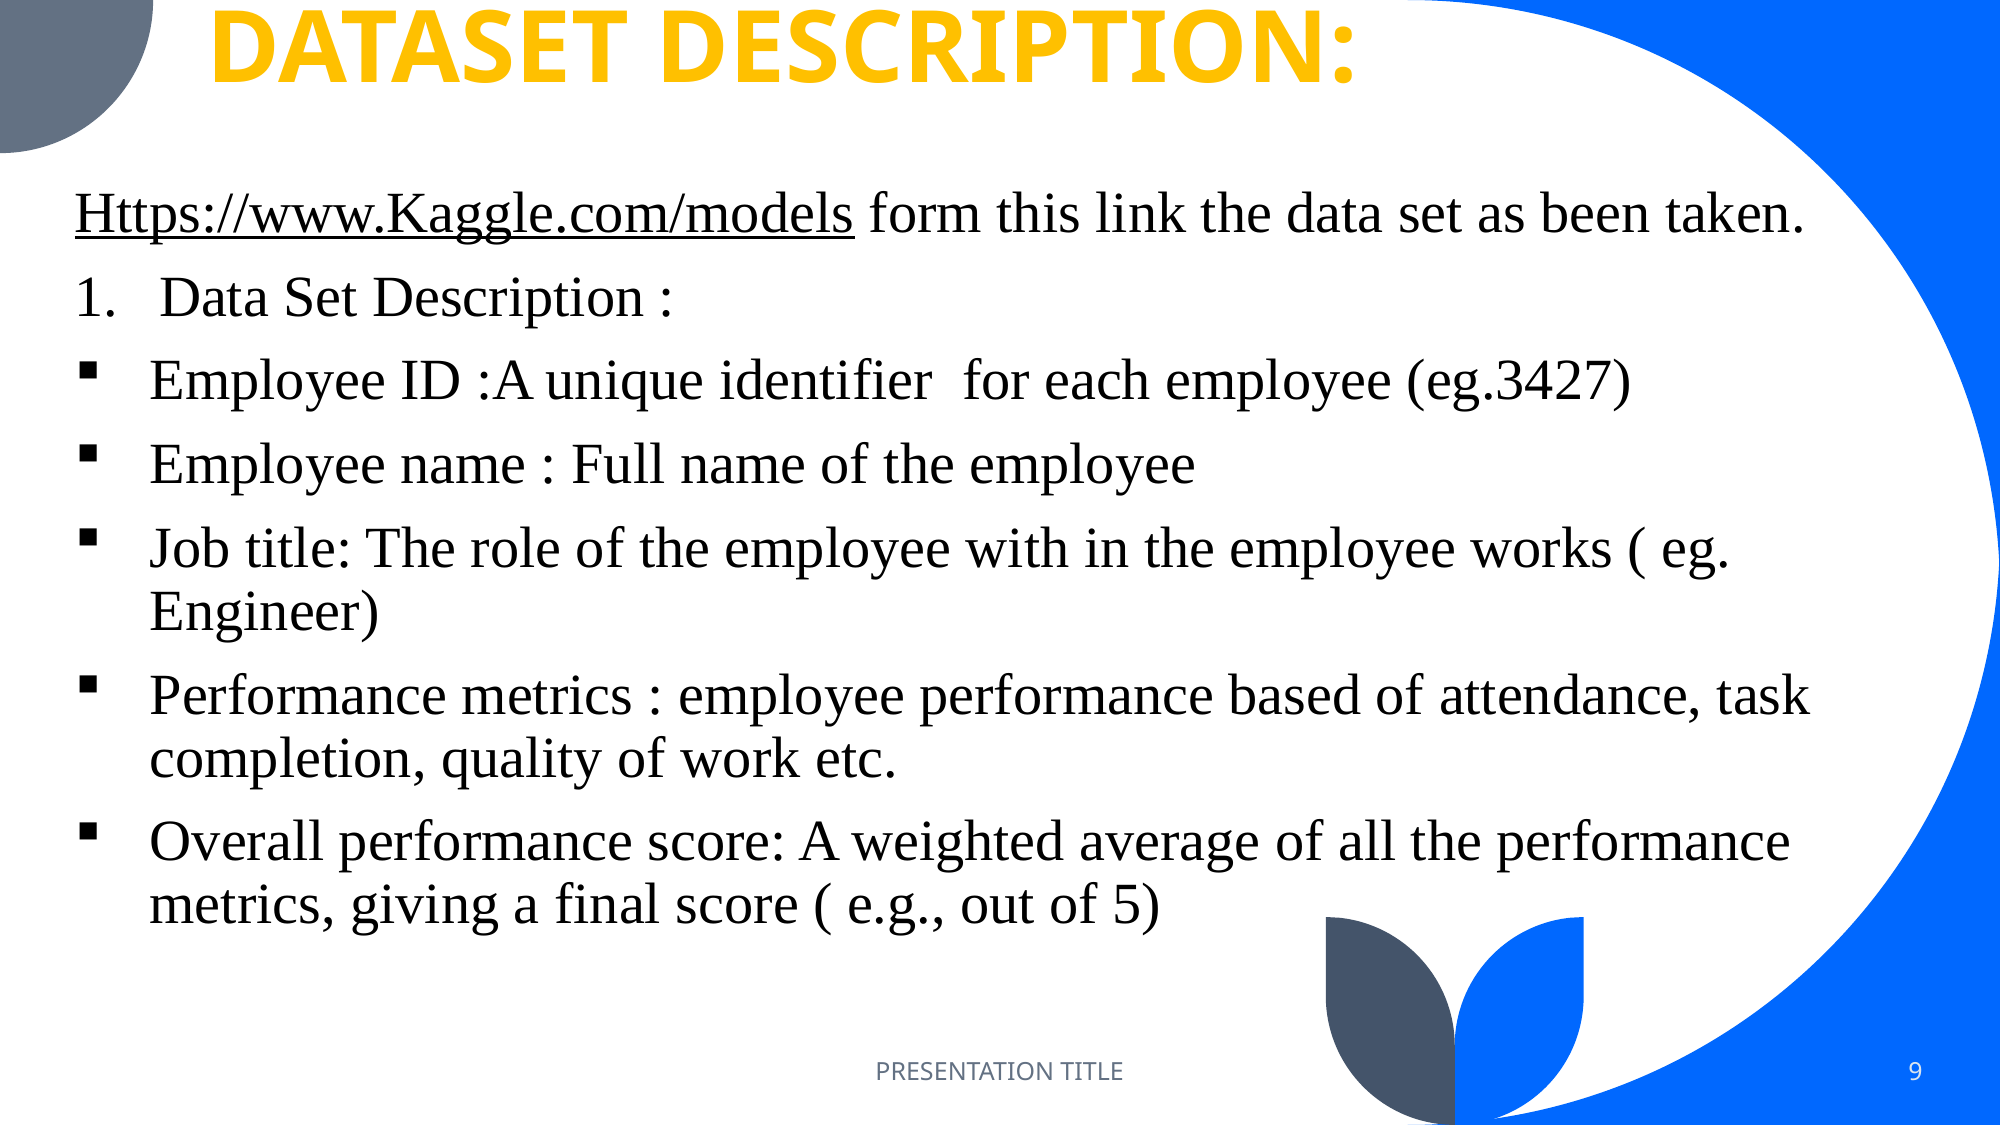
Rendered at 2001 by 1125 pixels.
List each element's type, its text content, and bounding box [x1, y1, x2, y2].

footer PRESENTATION TITLE [662, 1042, 1338, 1103]
slide_number 9 [1665, 1042, 1938, 1103]
title DATASET DESCRIPTION: [191, 62, 1796, 113]
list Https://www.Kaggle.com/models form this link the data set as been taken. Data Set Description : Employee ID :A unique identifier for each employee (eg.3427) Employee name : Full name of the employee Job title: The role of the employee with in the employee works ( eg. Engineer) Performance metrics : employee performance based of attendance, task completion, quality of work etc. Overall performance score: A weighted average of all the performance metrics, giving a final score ( e.g., out of 5) [59, 174, 1962, 951]
